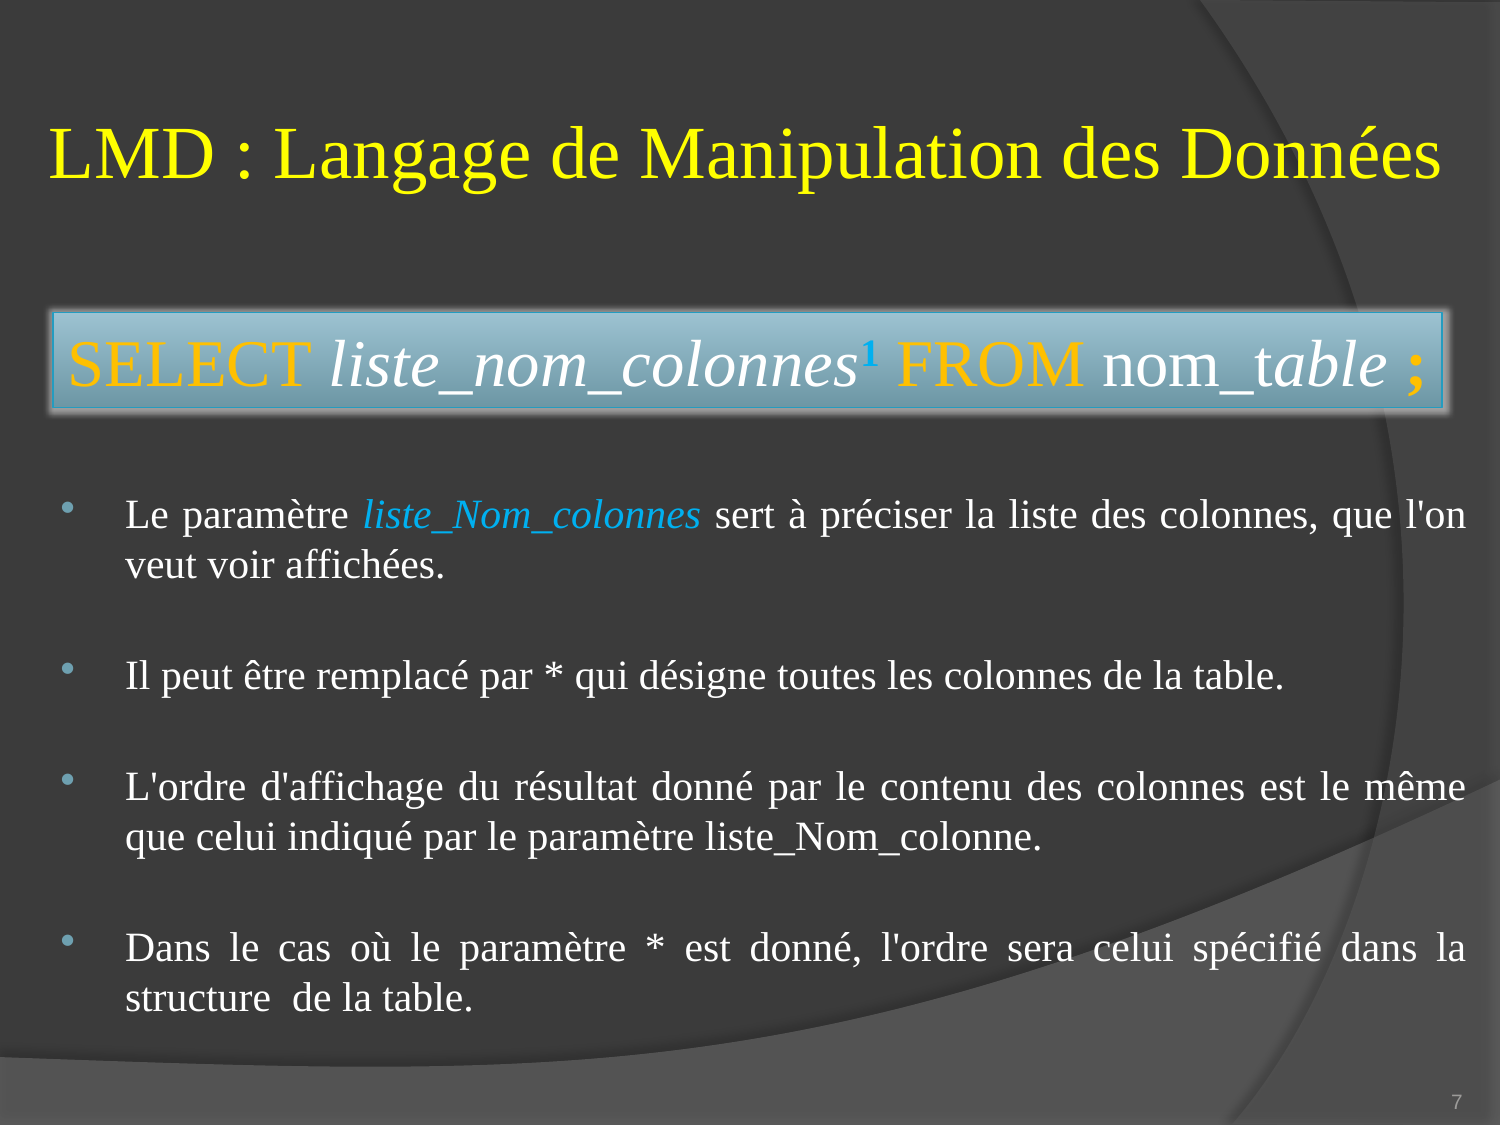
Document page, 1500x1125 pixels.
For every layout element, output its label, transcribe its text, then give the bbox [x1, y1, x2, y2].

list Le paramètre liste_Nom_colonnes sert à préciser la liste des colonnes, que l'on veut voir affichées. Il peut être remplacé par * qui désigne toutes les colonnes de la table. L'ordre d'affichage du résultat donné par le contenu des colonnes est le même que celui indiqué par le paramètre liste_Nom_colonne. Dans le cas où le paramètre * est donné, l'ordre sera celui spécifié dans la structure de la table. [41, 479, 1483, 1094]
title LMD : Langage de Manipulation des Données [41, 54, 1483, 243]
slide_number 7 [1337, 1053, 1463, 1114]
text_box SELECT liste_nom_colonnes1 FROM nom_table ; [53, 312, 1442, 408]
